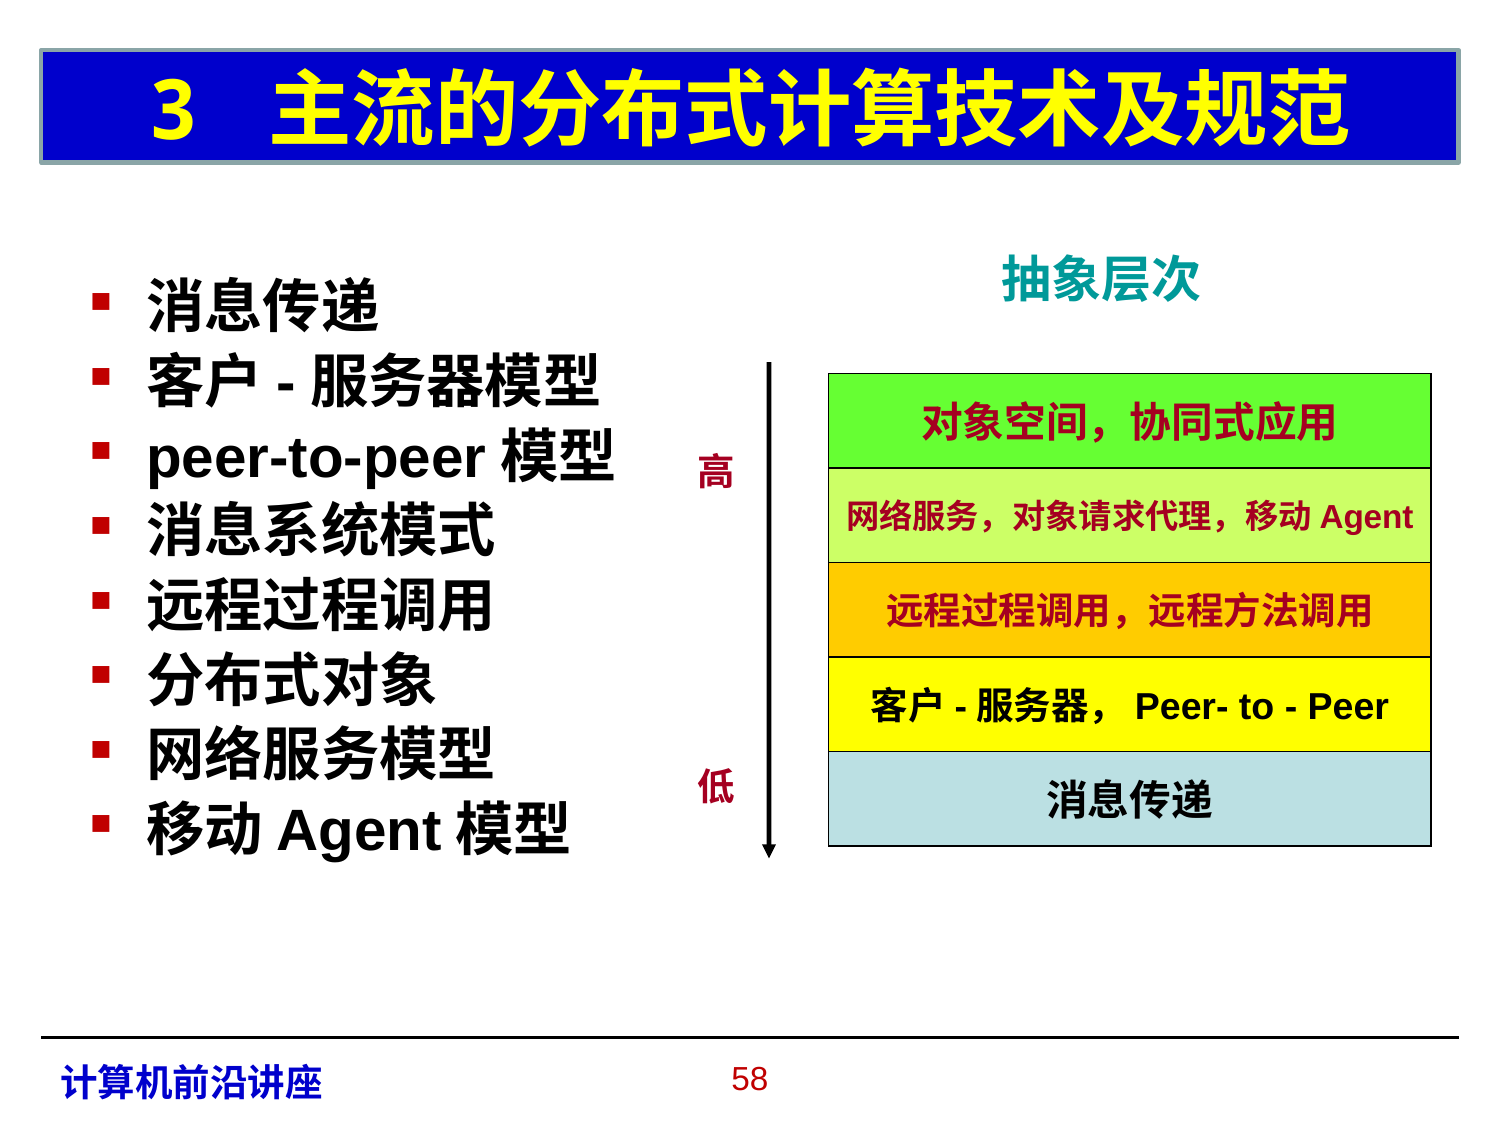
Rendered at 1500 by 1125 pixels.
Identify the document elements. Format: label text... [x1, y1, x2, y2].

text_box 对象空间，协同式应用 [828, 373, 1431, 467]
text_box 消息传递 [828, 751, 1431, 846]
text_box 高 低 [674, 432, 758, 823]
title 3 主流的分布式计算技术及规范 [75, 50, 1425, 163]
text_box [762, 362, 776, 859]
text_box 网络服务，对象请求代理，移动Agent [828, 467, 1431, 562]
text_box 客户-服务器，Peer- to - Peer [828, 657, 1431, 751]
text_box 远程过程调用，远程方法调用 [828, 562, 1431, 657]
slide_number 57 [575, 1050, 925, 1125]
text_box 抽象层次 [929, 241, 1273, 313]
list 消息传递 客户-服务器模型 peer-to-peer模型 消息系统模式 远程过程调用 分布式对象 网络服务模型 移动Agent模型 [75, 270, 1425, 1063]
